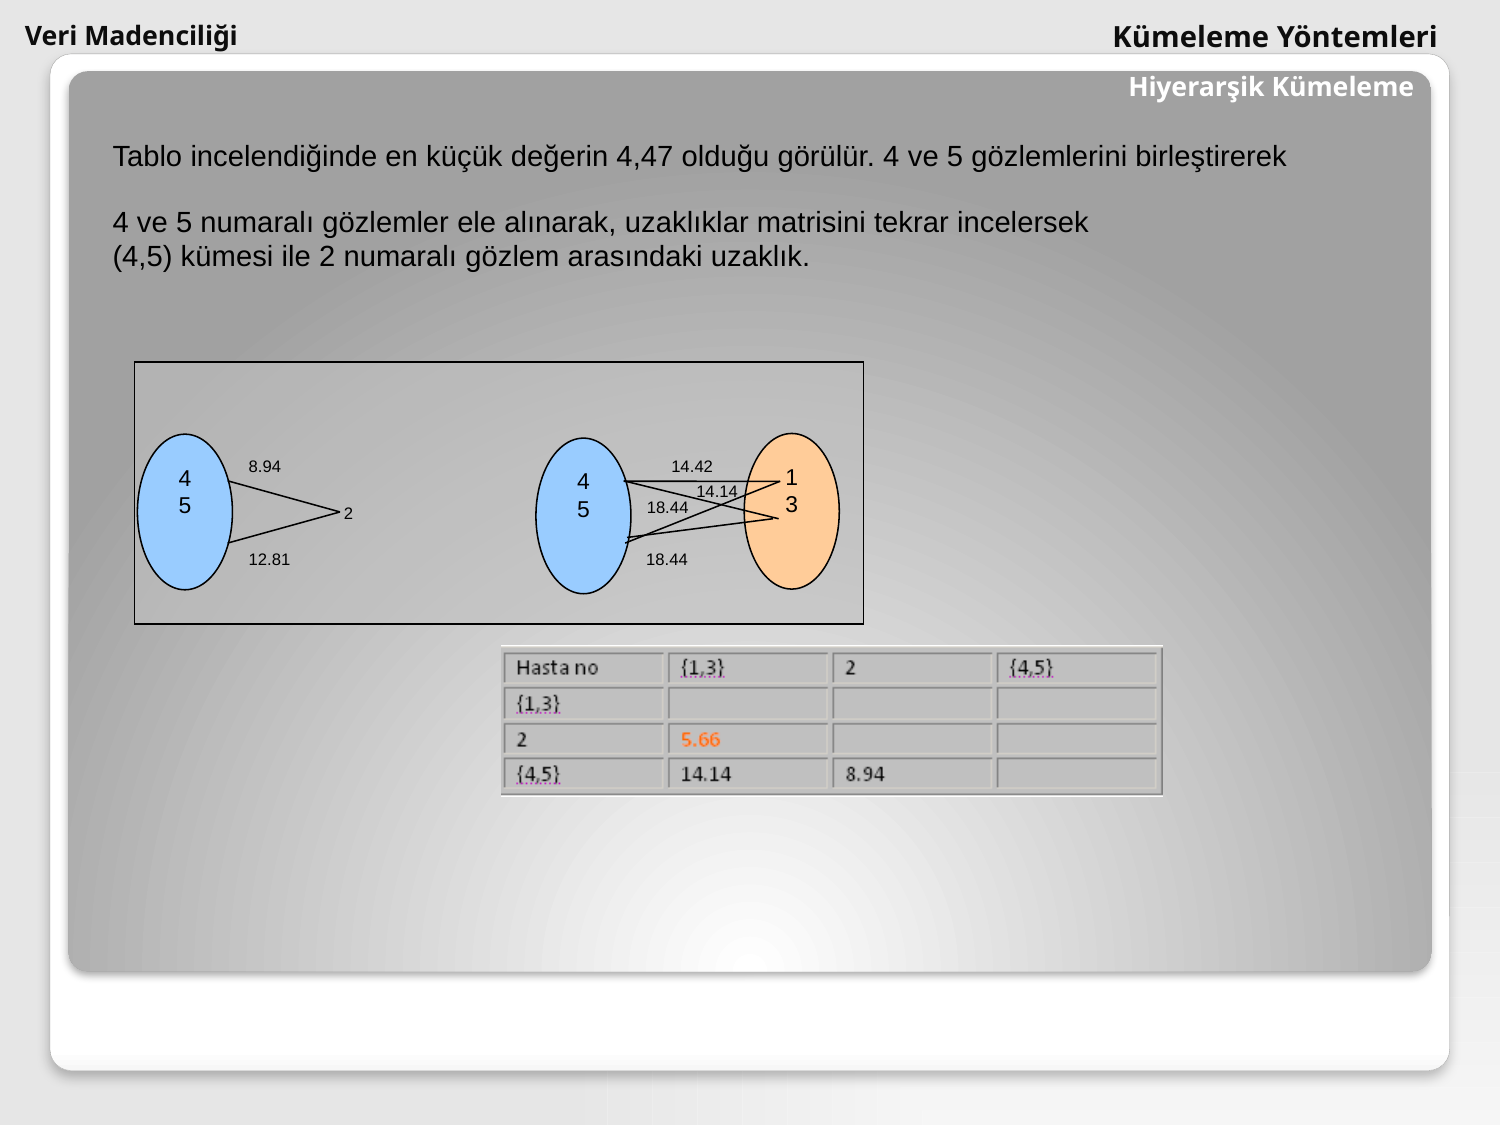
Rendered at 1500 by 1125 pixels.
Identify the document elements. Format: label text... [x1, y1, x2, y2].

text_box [123, 349, 958, 632]
text_box Kümeleme Yöntemleri [960, 10, 1453, 61]
picture [501, 644, 1163, 797]
list Tablo incelendiğinde en küçük değerin 4,47 olduğu görülür. 4 ve 5 gözlemlerini birleştirerek 4 ve 5 numaralı gözlemler ele alınarak, uzaklıklar matrisini tekrar incelersek (4,5) kümesi ile 2 numaralı gözlem arasındaki uzaklık. [82, 128, 1426, 411]
text_box Hiyerarşik Kümeleme [86, 62, 1429, 110]
text_box Veri Madenciliği [10, 11, 960, 59]
